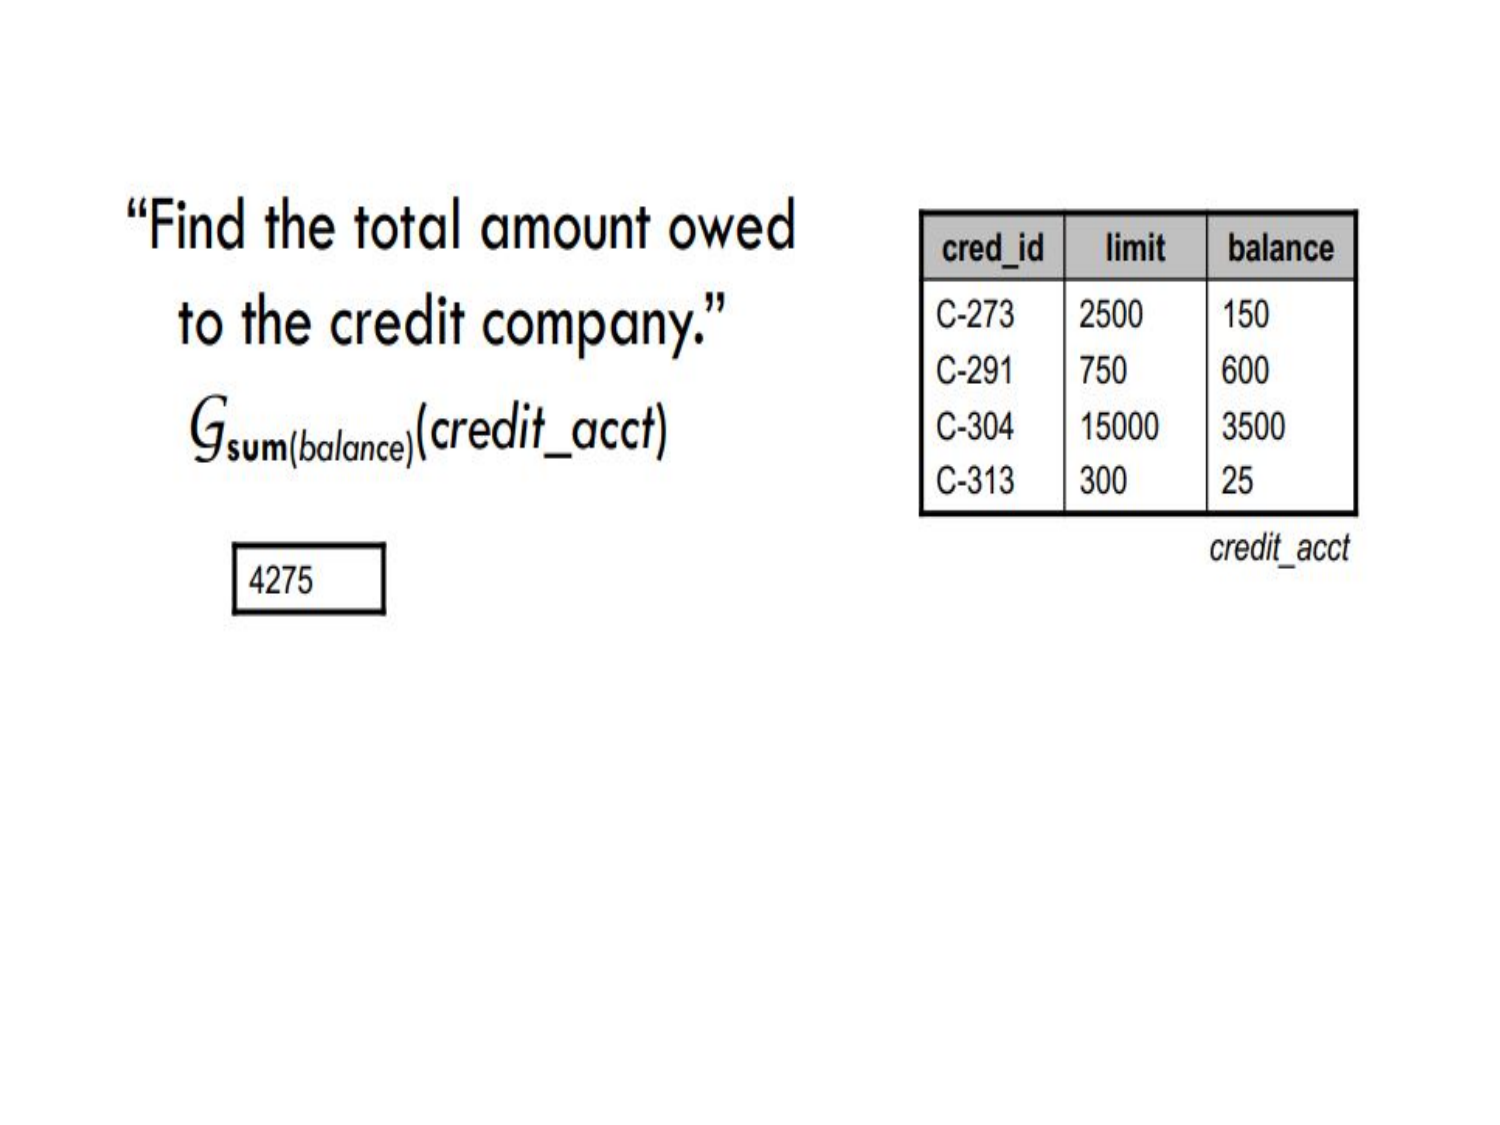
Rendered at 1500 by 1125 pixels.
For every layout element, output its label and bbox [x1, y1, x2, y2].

list [74, 149, 1426, 676]
